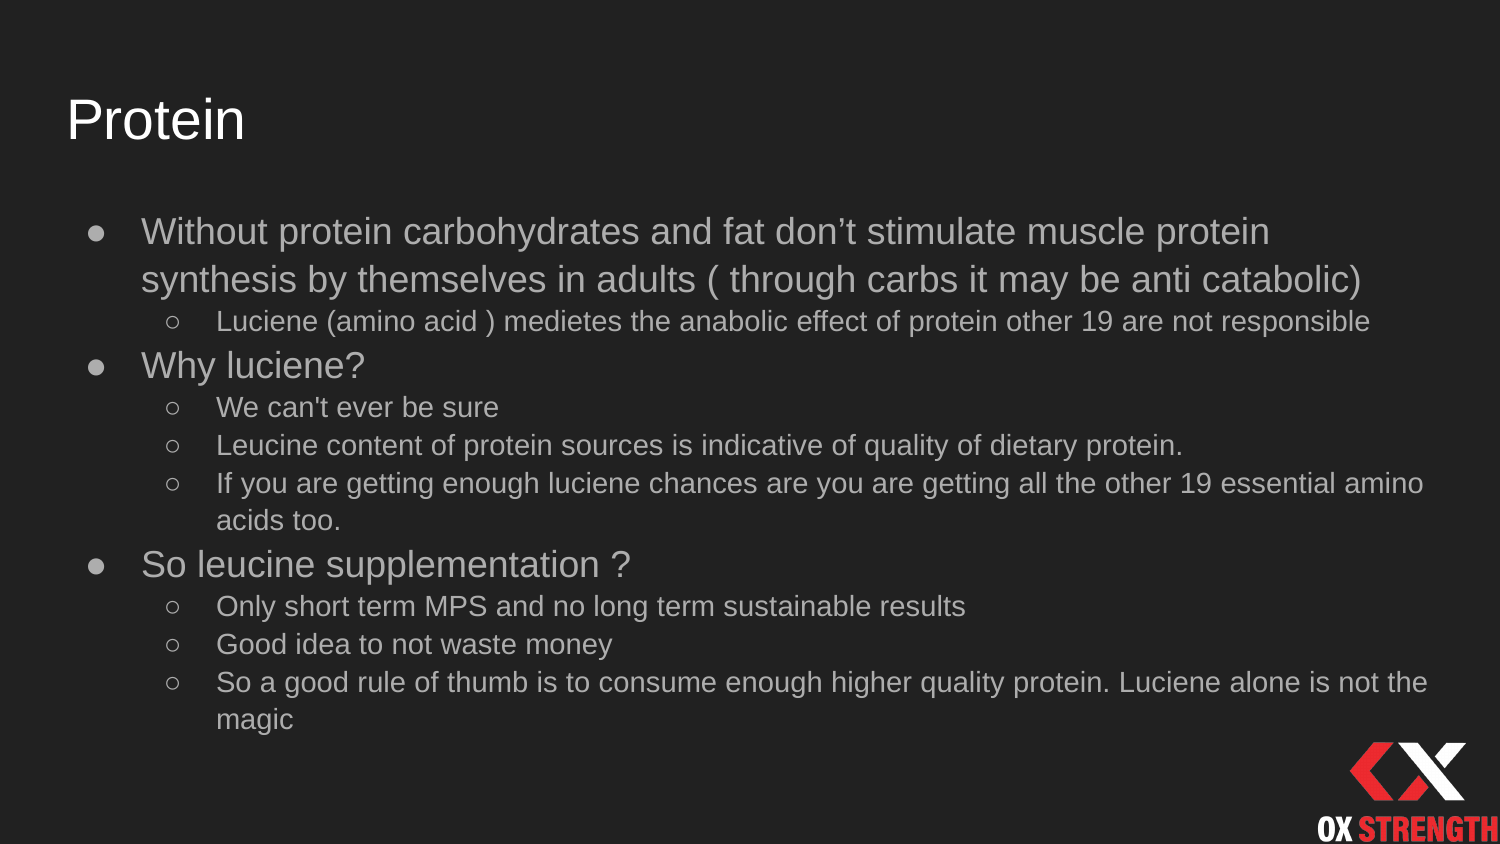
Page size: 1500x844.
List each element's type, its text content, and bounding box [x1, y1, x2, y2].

title Protein [51, 72, 1449, 167]
picture [1315, 740, 1500, 844]
list Without protein carbohydrates and fat don’t stimulate muscle protein synthesis by themselves in adults ( through carbs it may be anti catabolic) Luciene (amino acid ) medietes the anabolic effect of protein other 19 are not responsible Why luciene? We can't ever be sure Leucine content of protein sources is indicative of quality of dietary protein. If you are getting enough luciene chances are you are getting all the other 19 essential amino acids too. So leucine supplementation ? Only short term MPS and no long term sustainable results Good idea to not waste money So a good rule of thumb is to consume enough higher quality protein. Luciene alone is not the magic [51, 189, 1449, 811]
